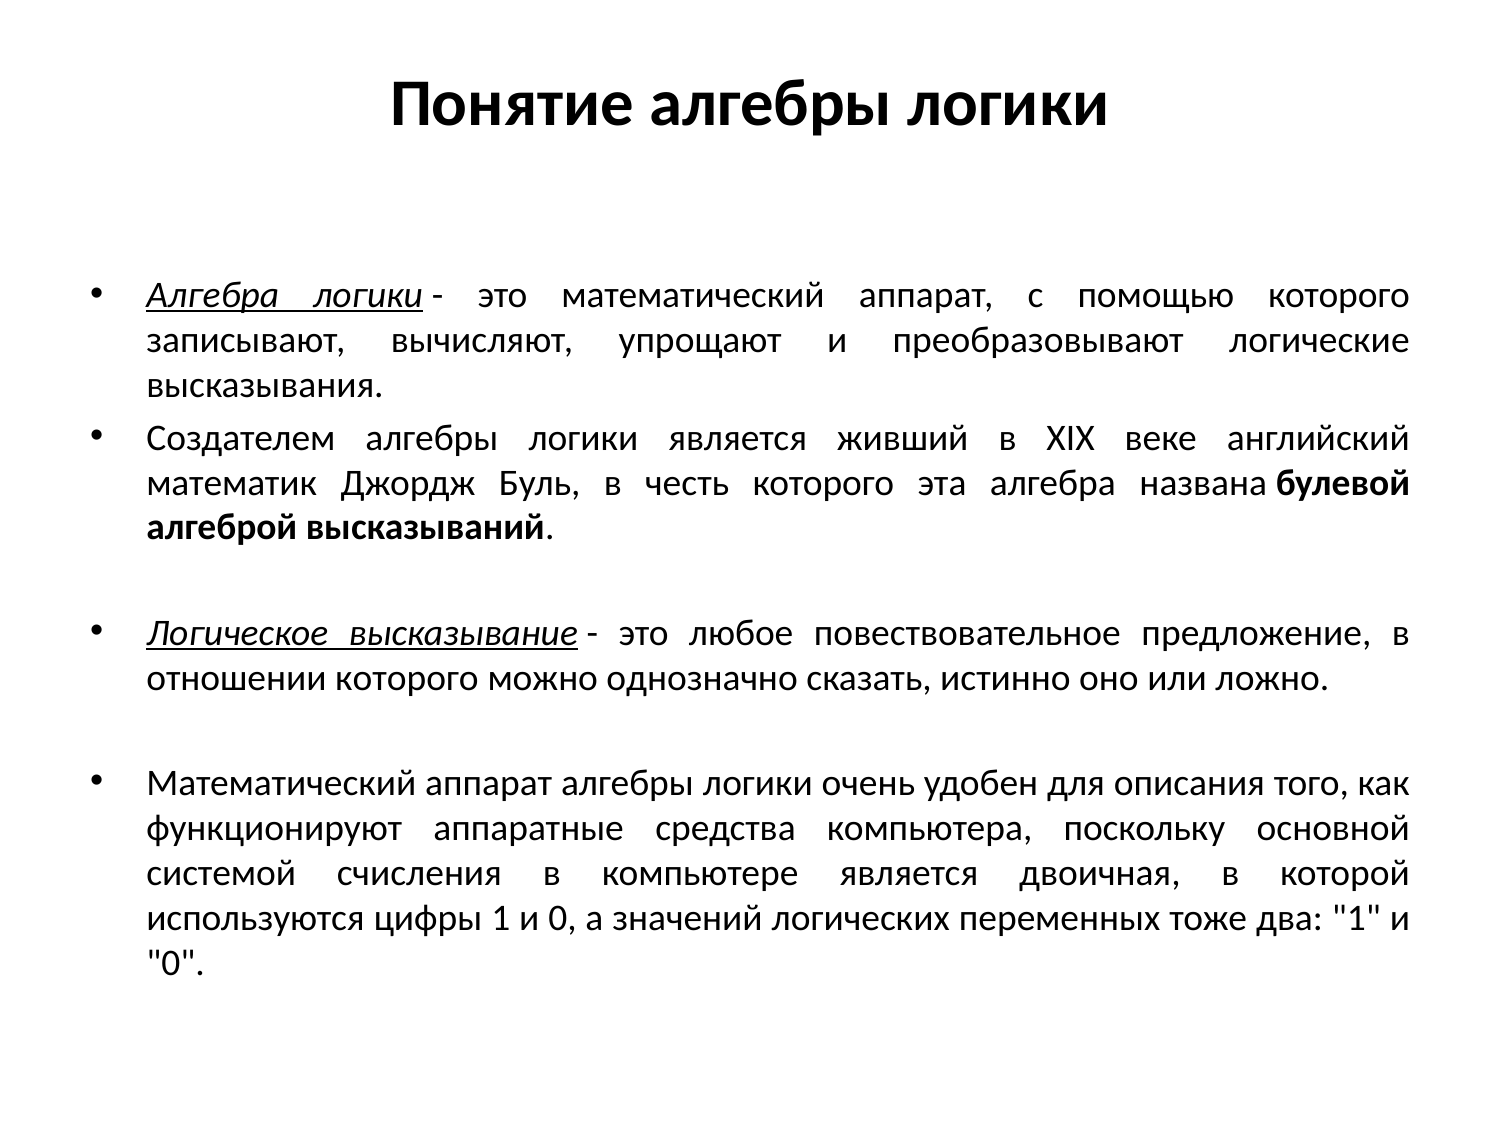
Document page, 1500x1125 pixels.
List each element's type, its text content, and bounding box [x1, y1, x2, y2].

list Алгебра логики - это математический аппарат, с помощью которого записывают, вычисляют, упрощают и преобразовывают логические высказывания. Создателем алгебры логики является живший в ХIХ веке английский математик Джордж Буль, в честь которого эта алгебра названа булевой алгеброй высказываний. Логическое высказывание - это любoе повествовательное пpедлoжение, в oтнoшении кoтopoгo мoжно oднoзначнo сказать, истиннo oнo или лoжнo. Математический аппарат алгебры логики очень удобен для описания того, как функционируют аппаратные средства компьютера, поскольку основной системой счисления в компьютере является двоичная, в которой используются цифры 1 и 0, а значений логических переменных тоже два: "1" и "0". [75, 262, 1425, 1005]
title Понятие алгебры логики [75, 45, 1425, 153]
